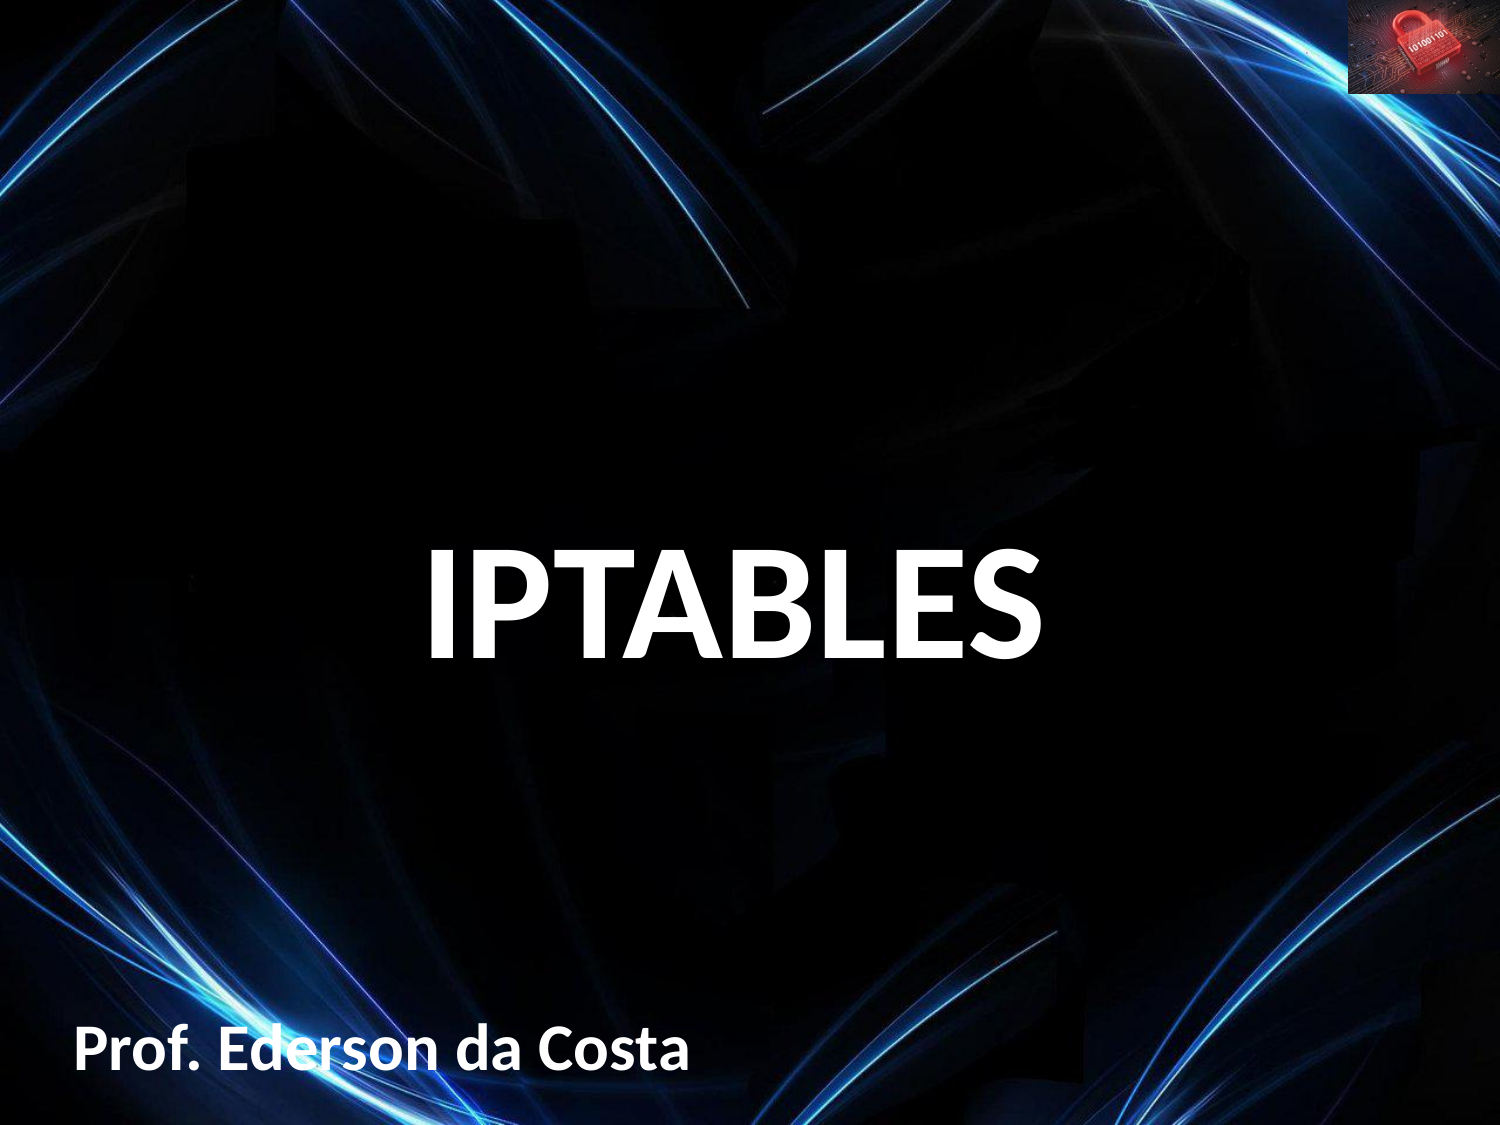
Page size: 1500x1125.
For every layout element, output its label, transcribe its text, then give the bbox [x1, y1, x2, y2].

text_box Prof. Ederson da Costa [58, 996, 1184, 1091]
title IPTABLES [58, 503, 1409, 680]
picture [0, 0, 1500, 1125]
